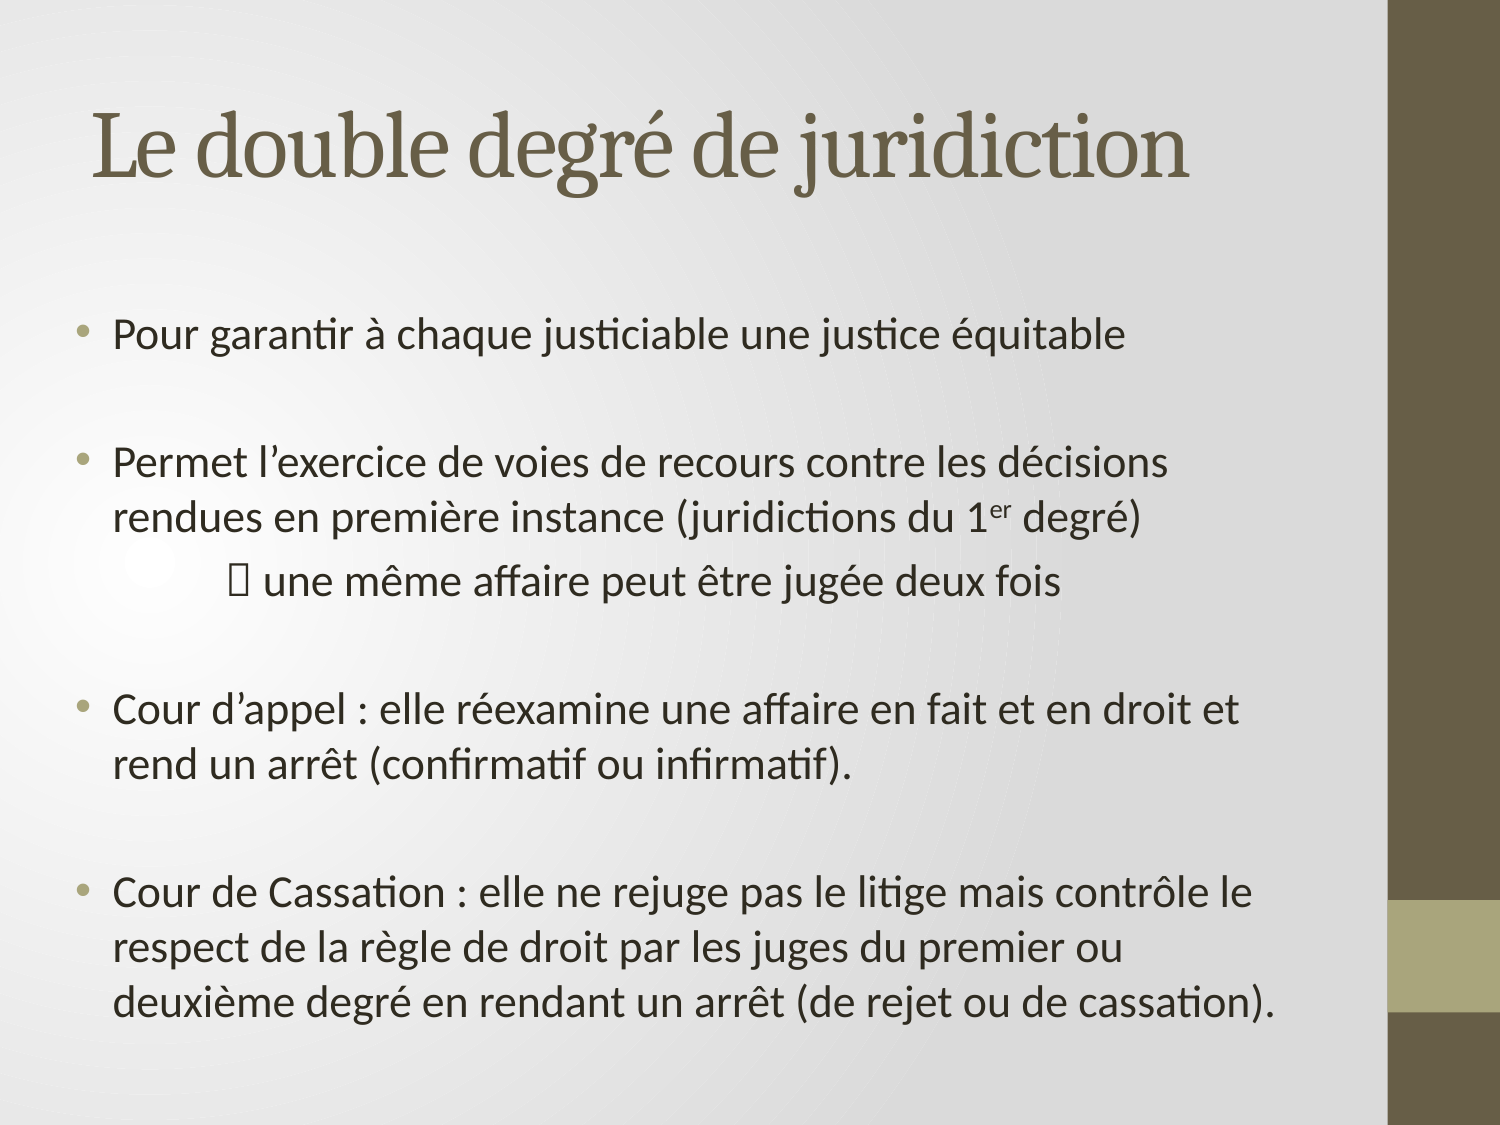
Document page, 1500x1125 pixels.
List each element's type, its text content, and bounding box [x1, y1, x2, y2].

list Pour garantir à chaque justiciable une justice équitable Permet l’exercice de voies de recours contre les décisions rendues en première instance (juridictions du 1er degré)  une même affaire peut être jugée deux fois Cour d’appel : elle réexamine une affaire en fait et en droit et rend un arrêt (confirmatif ou infirmatif). Cour de Cassation : elle ne rejuge pas le litige mais contrôle le respect de la règle de droit par les juges du premier ou deuxième degré en rendant un arrêt (de rejet ou de cassation). [41, 231, 1325, 1050]
title Le double degré de juridiction [75, 45, 1325, 231]
